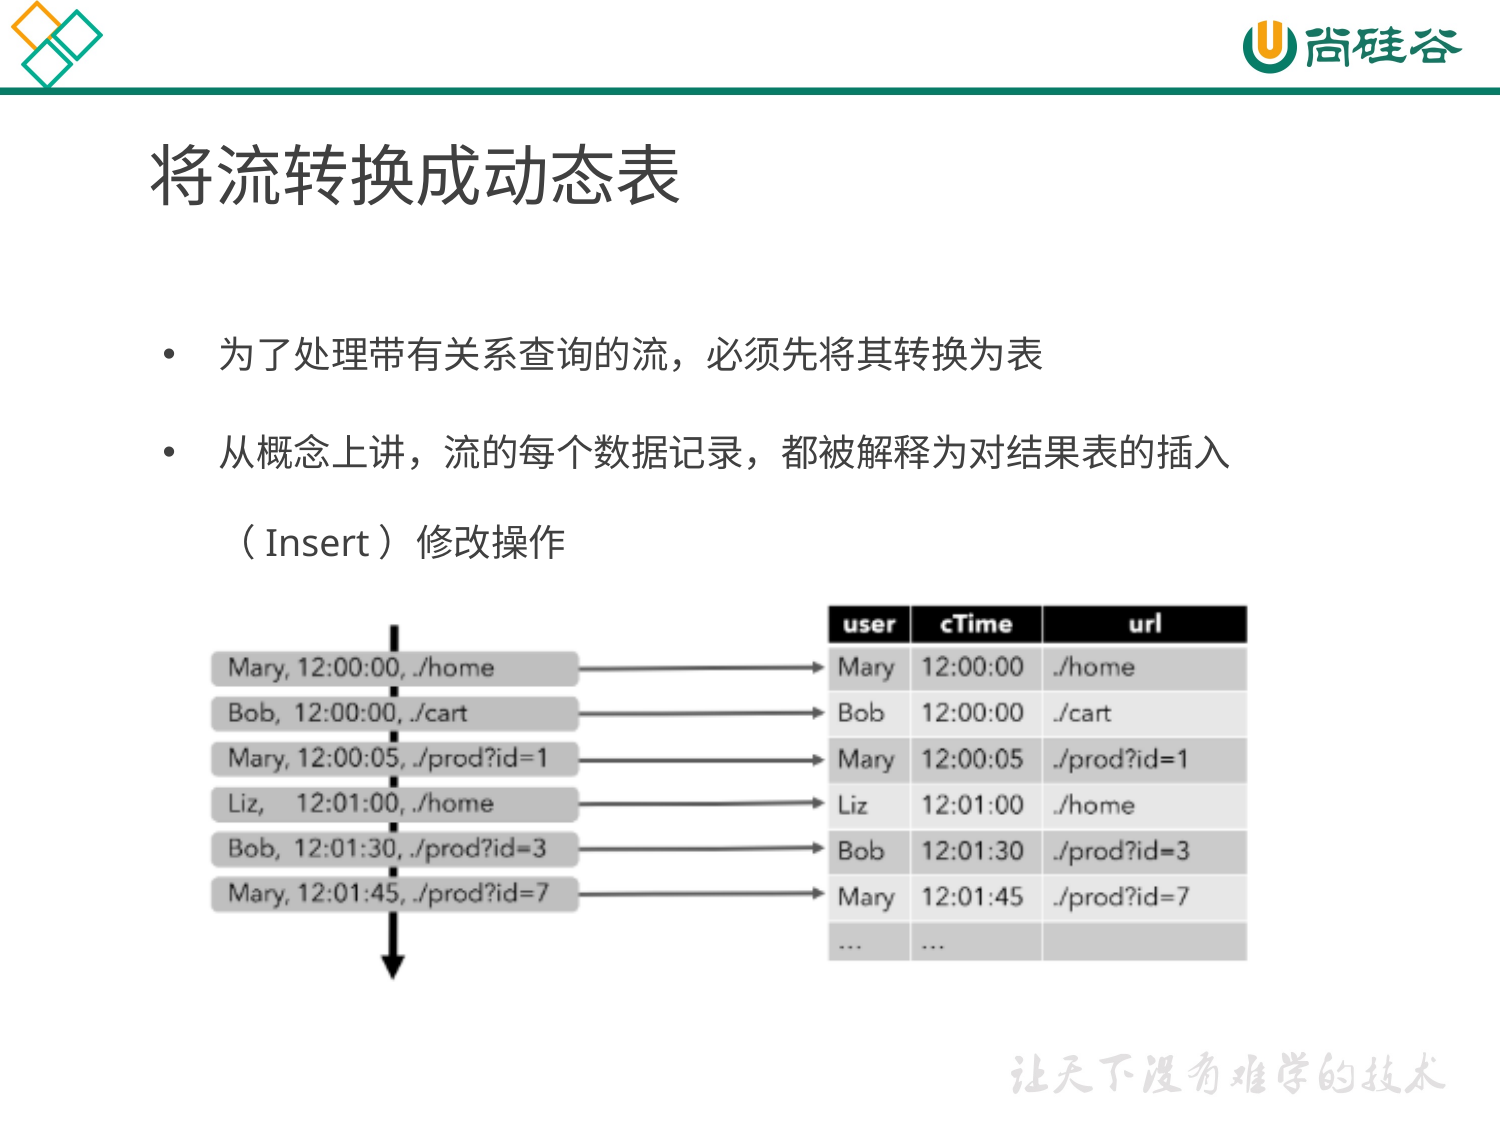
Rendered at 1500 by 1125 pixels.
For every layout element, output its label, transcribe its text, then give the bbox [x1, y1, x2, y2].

picture [0, 0, 1500, 1125]
title 将流转换成动态表 [75, 79, 1425, 268]
list 为了处理带有关系查询的流，必须先将其转换为表 从概念上讲，流的每个数据记录，都被解释为对结果表的插入（Insert）修改操作 [147, 278, 1365, 587]
